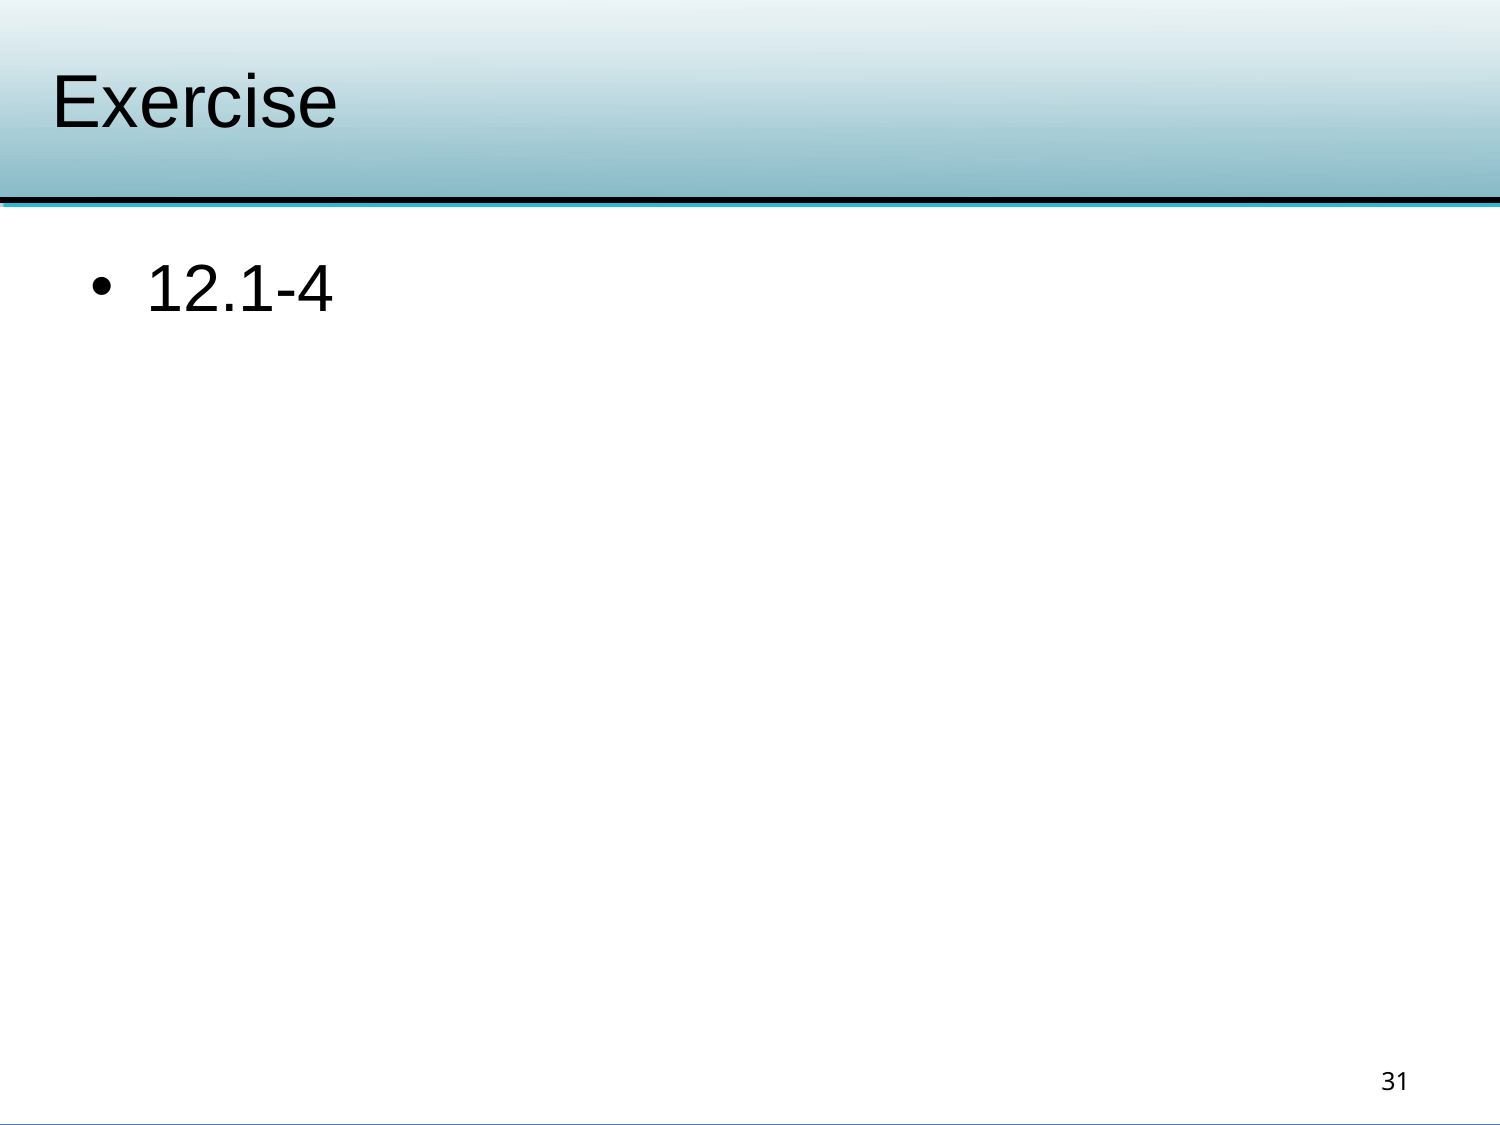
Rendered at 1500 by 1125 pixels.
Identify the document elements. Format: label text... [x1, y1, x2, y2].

slide_number 31 [1074, 1052, 1425, 1113]
picture [0, 203, 1500, 207]
list 12.1-4 [69, 231, 1431, 369]
title Exercise [0, 0, 1500, 199]
